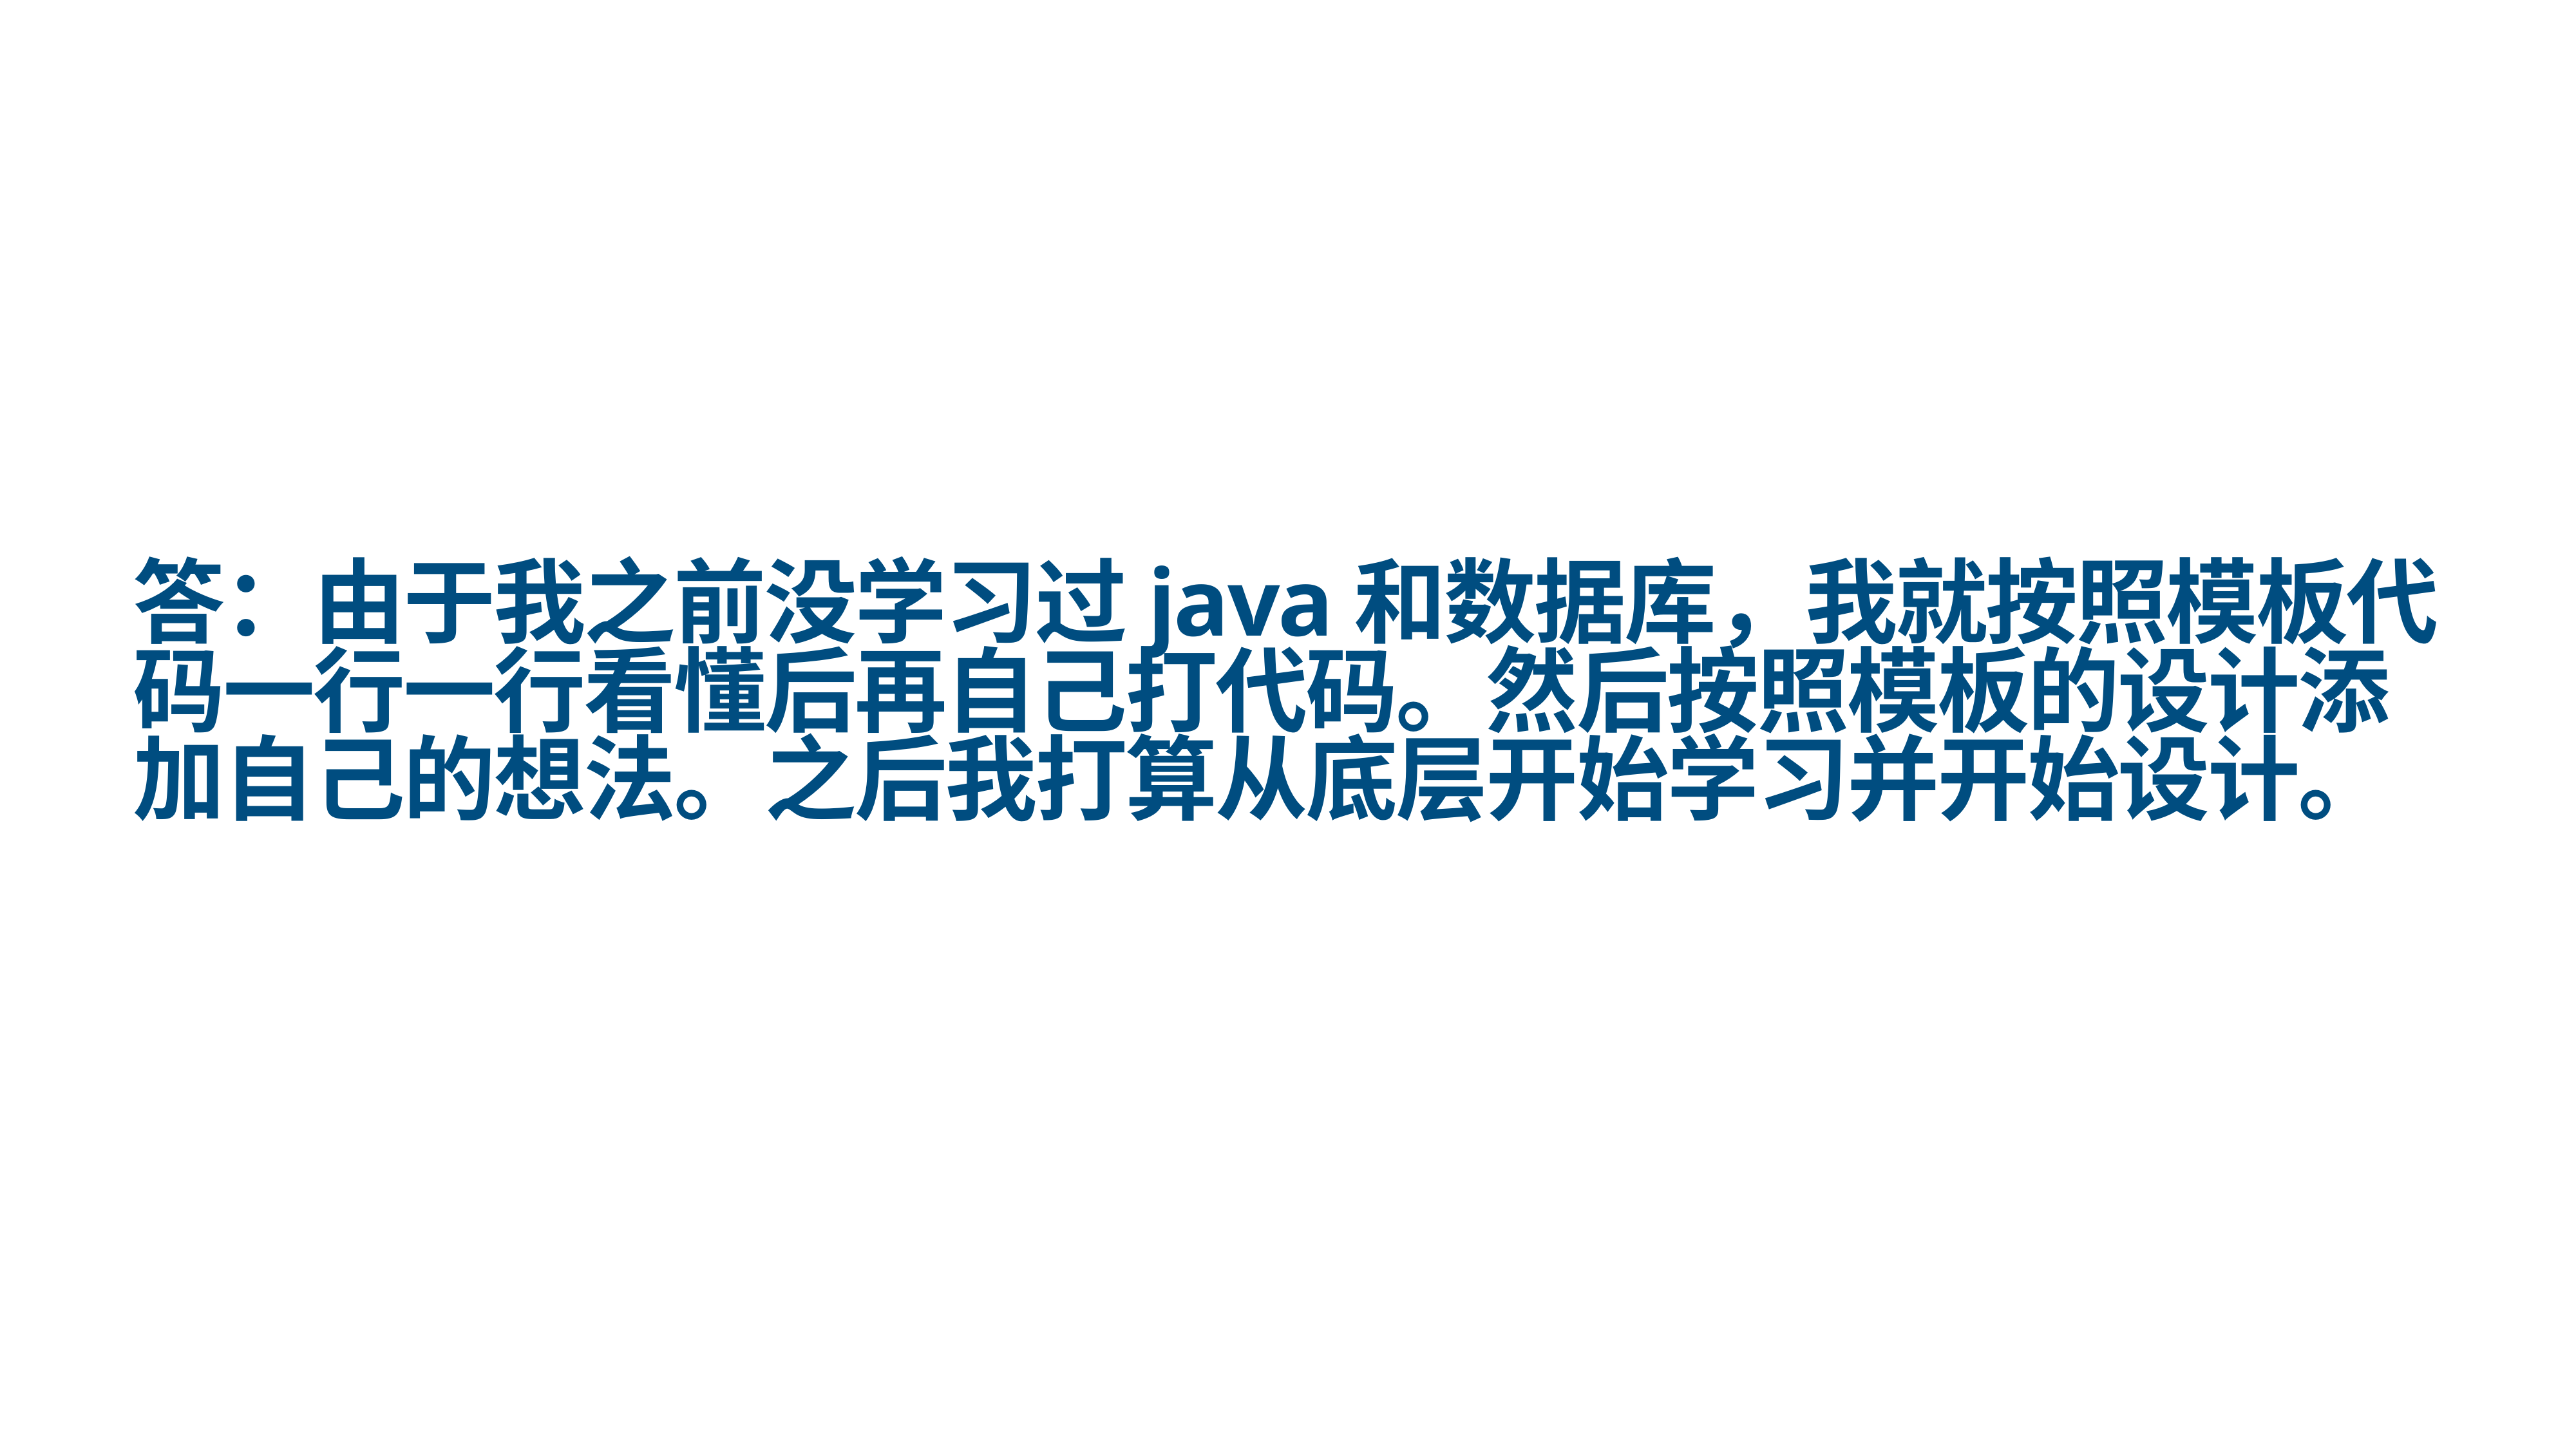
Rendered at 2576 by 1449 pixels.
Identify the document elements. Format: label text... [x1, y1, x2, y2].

title 答：由于我之前没学习过java和数据库，我就按照模板代码一行一行看懂后再自己打代码。然后按照模板的设计添加自己的想法。之后我打算从底层开始学习并开始设计。 [127, 559, 2449, 919]
